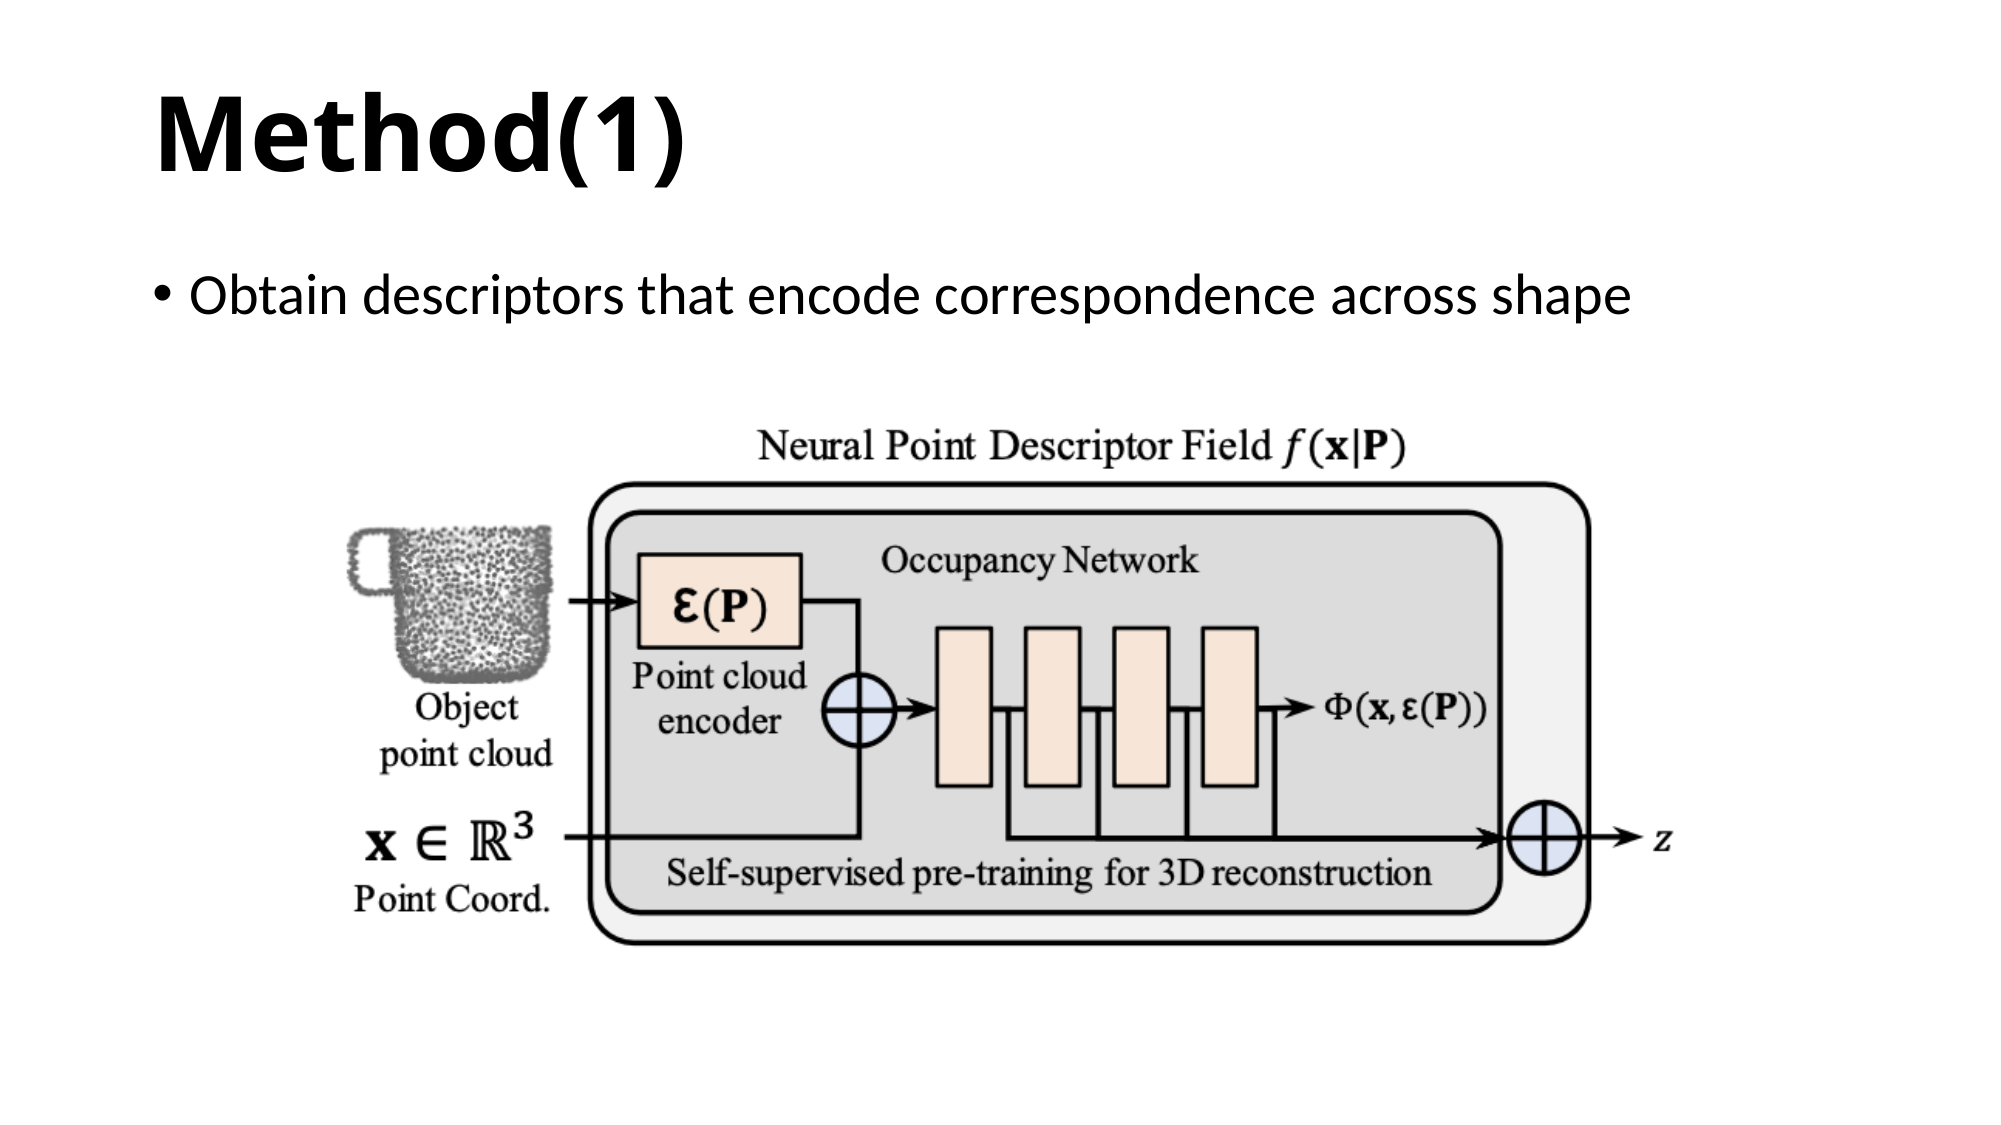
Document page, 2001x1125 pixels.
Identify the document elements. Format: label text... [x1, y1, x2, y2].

picture [310, 407, 1689, 955]
title Method(1) [137, 52, 1863, 223]
list Obtain descriptors that encode correspondence across shape [137, 256, 1863, 1039]
